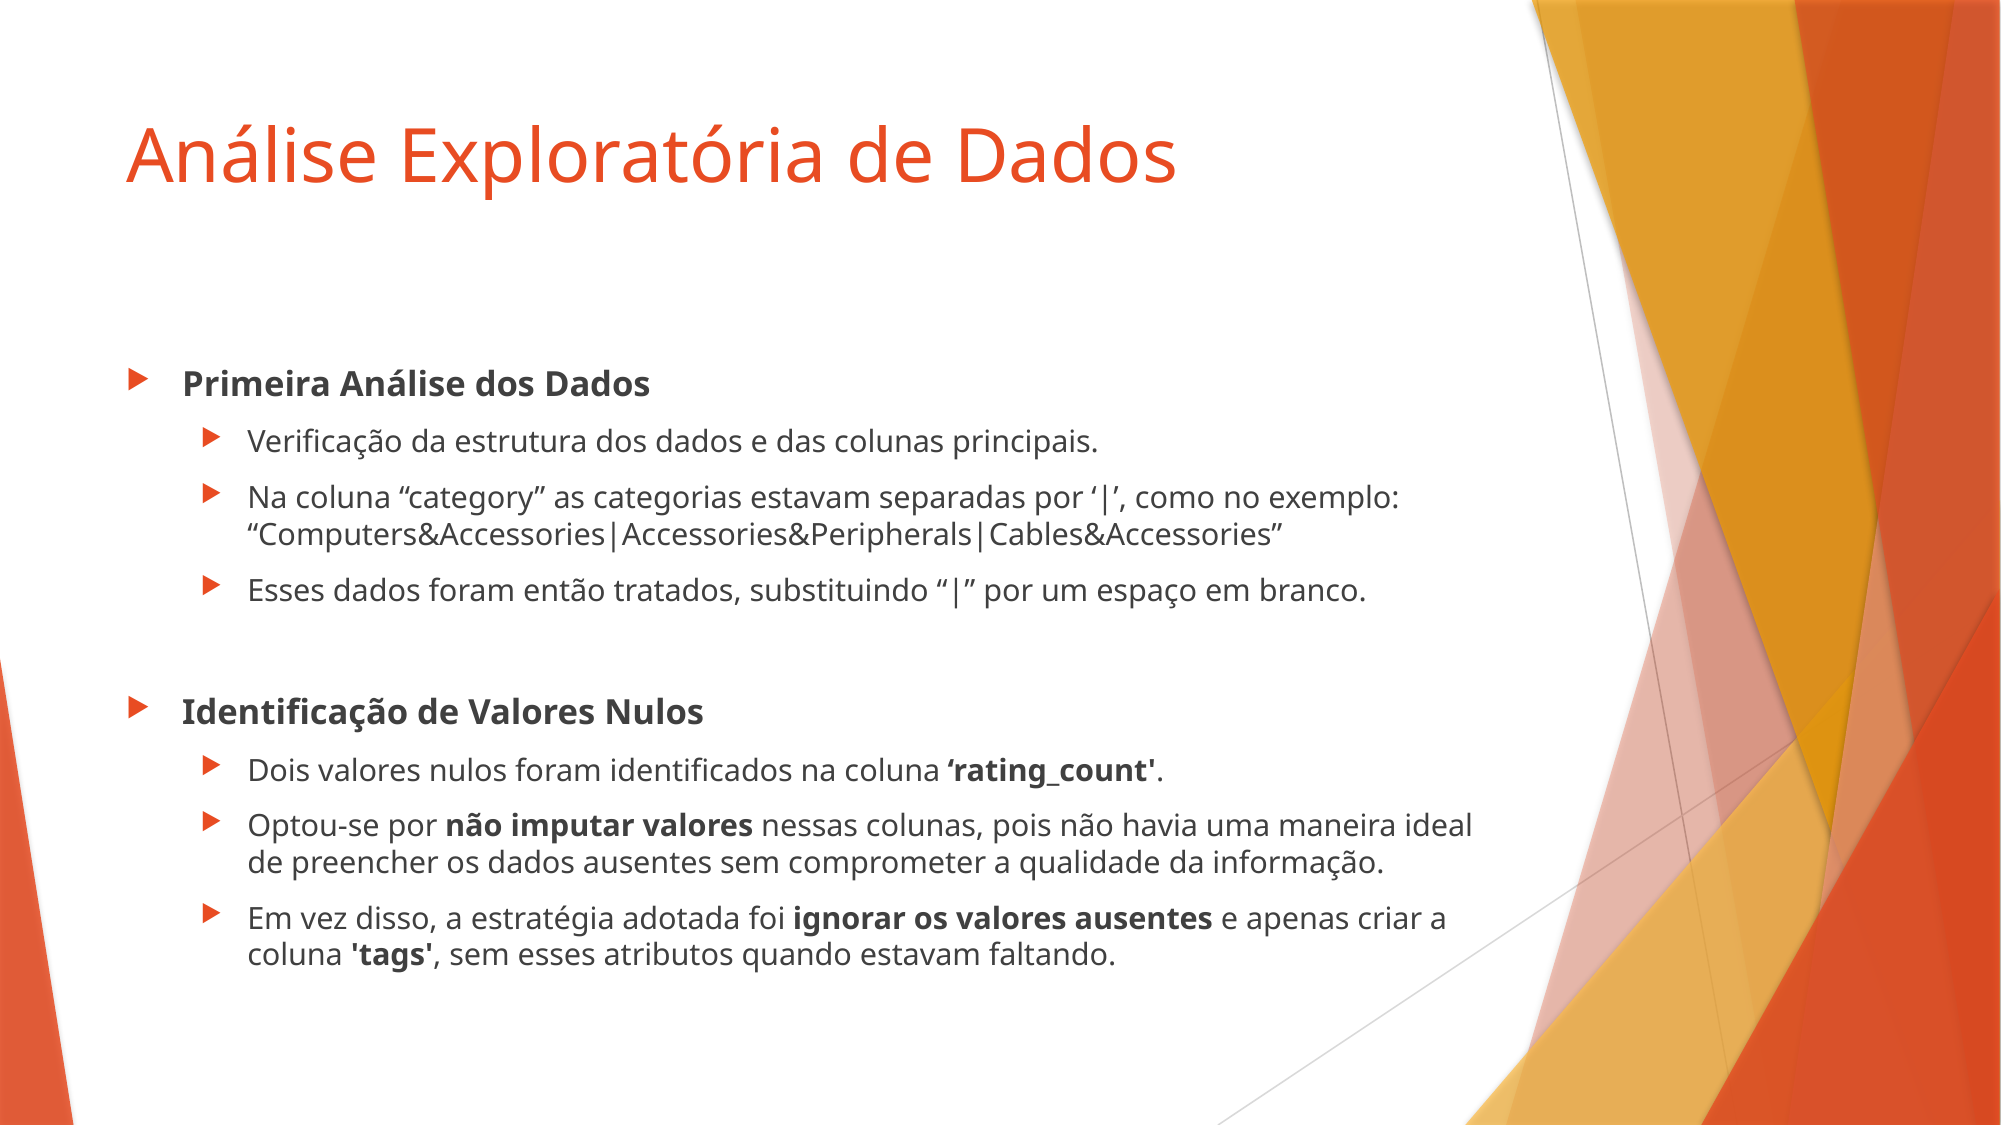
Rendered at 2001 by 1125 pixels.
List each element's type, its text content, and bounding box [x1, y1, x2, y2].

title Análise Exploratória de Dados [111, 99, 1522, 317]
list Primeira Análise dos Dados Verificação da estrutura dos dados e das colunas principais. Na coluna “category” as categorias estavam separadas por ‘|’, como no exemplo: “Computers&Accessories|Accessories&Peripherals|Cables&Accessories” Esses dados foram então tratados, substituindo “|” por um espaço em branco. Identificação de Valores Nulos Dois valores nulos foram identificados na coluna ‘rating_count'. Optou-se por não imputar valores nessas colunas, pois não havia uma maneira ideal de preencher os dados ausentes sem comprometer a qualidade da informação. Em vez disso, a estratégia adotada foi ignorar os valores ausentes e apenas criar a coluna 'tags', sem esses atributos quando estavam faltando. [111, 354, 1522, 992]
